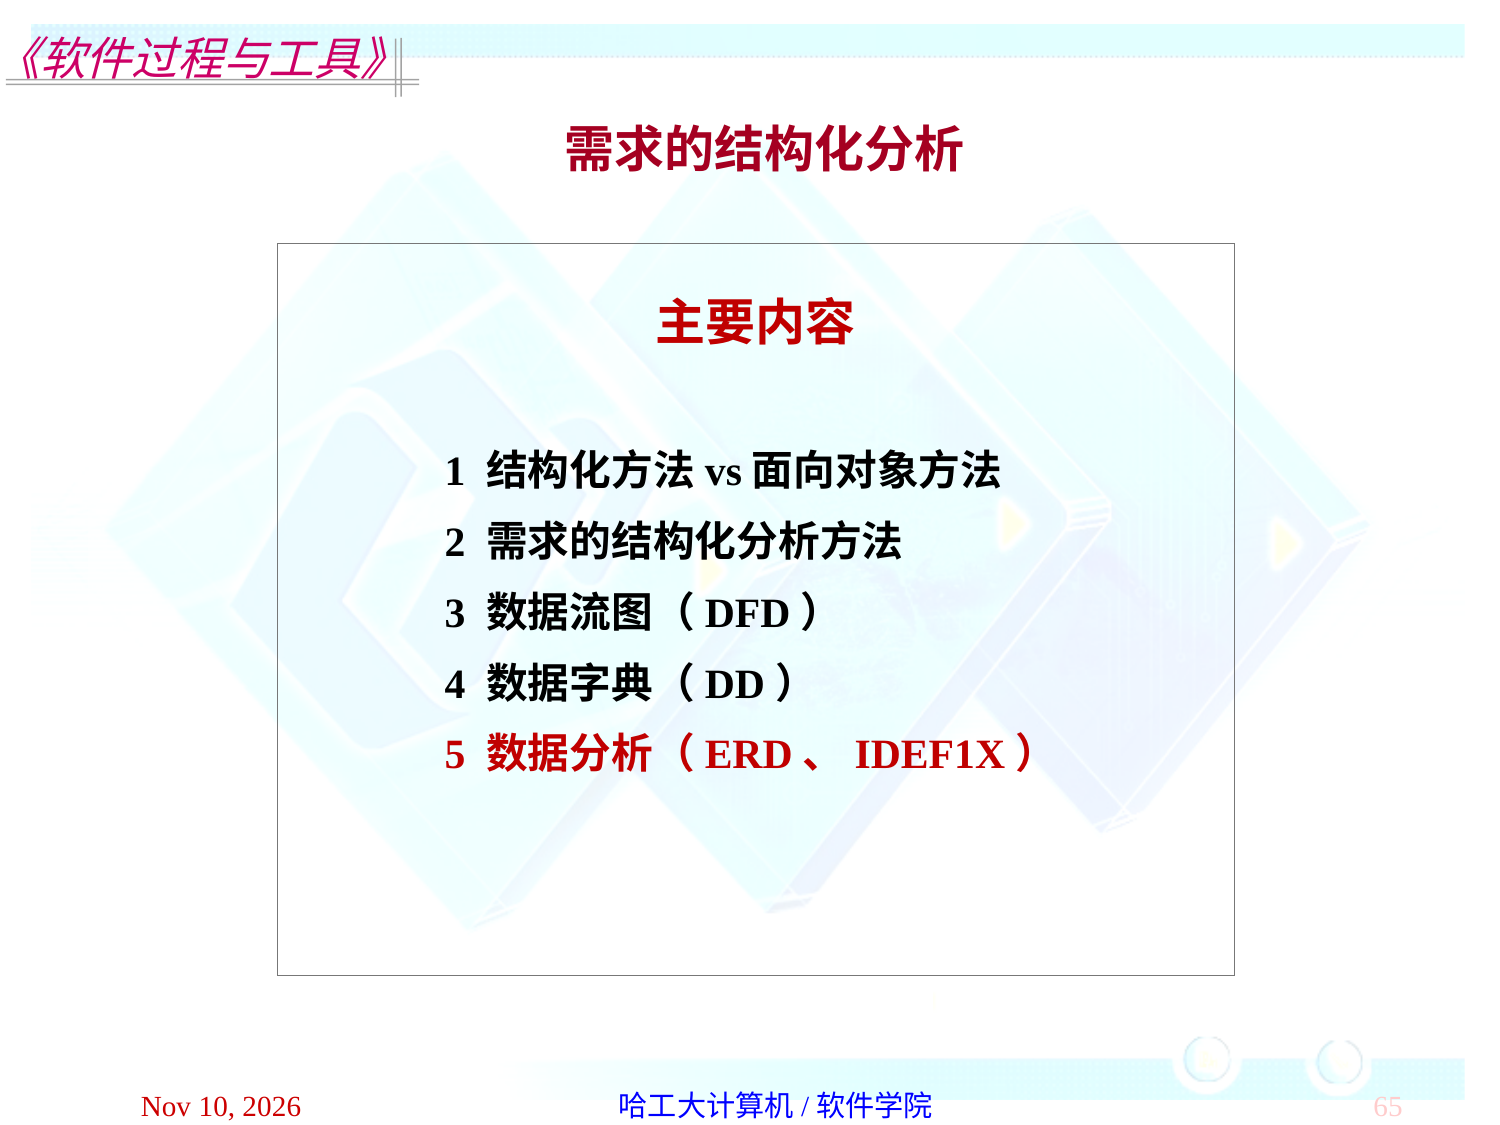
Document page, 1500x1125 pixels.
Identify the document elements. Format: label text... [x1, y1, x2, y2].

text_box 需求的结构化分析 [389, 74, 1140, 221]
text_box 主要内容 1 结构化方法vs面向对象方法 2 需求的结构化分析方法 3 数据流图（DFD） 4 数据字典（DD） 5 数据分析（ERD、IDEF1X） [277, 243, 1235, 976]
